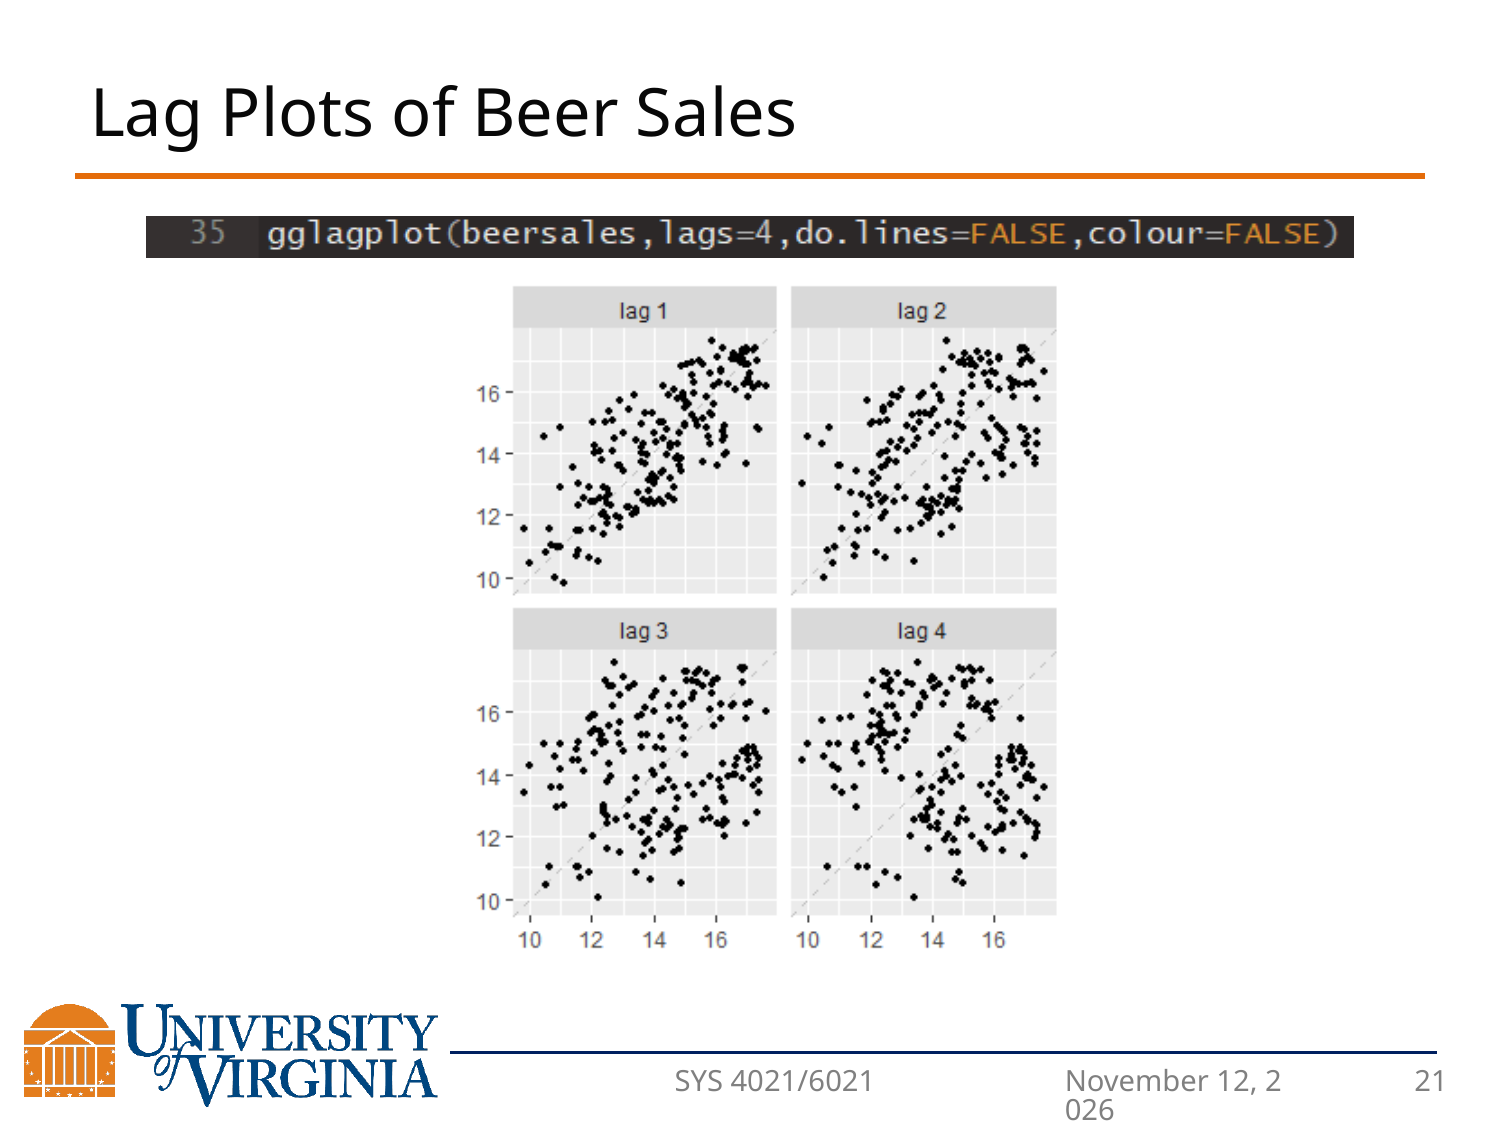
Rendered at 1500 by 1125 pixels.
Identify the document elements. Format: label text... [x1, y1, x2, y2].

picture [24, 1004, 438, 1109]
picture [146, 216, 1354, 259]
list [118, 274, 1382, 997]
title Lag Plots of Beer Sales [75, 45, 1425, 175]
